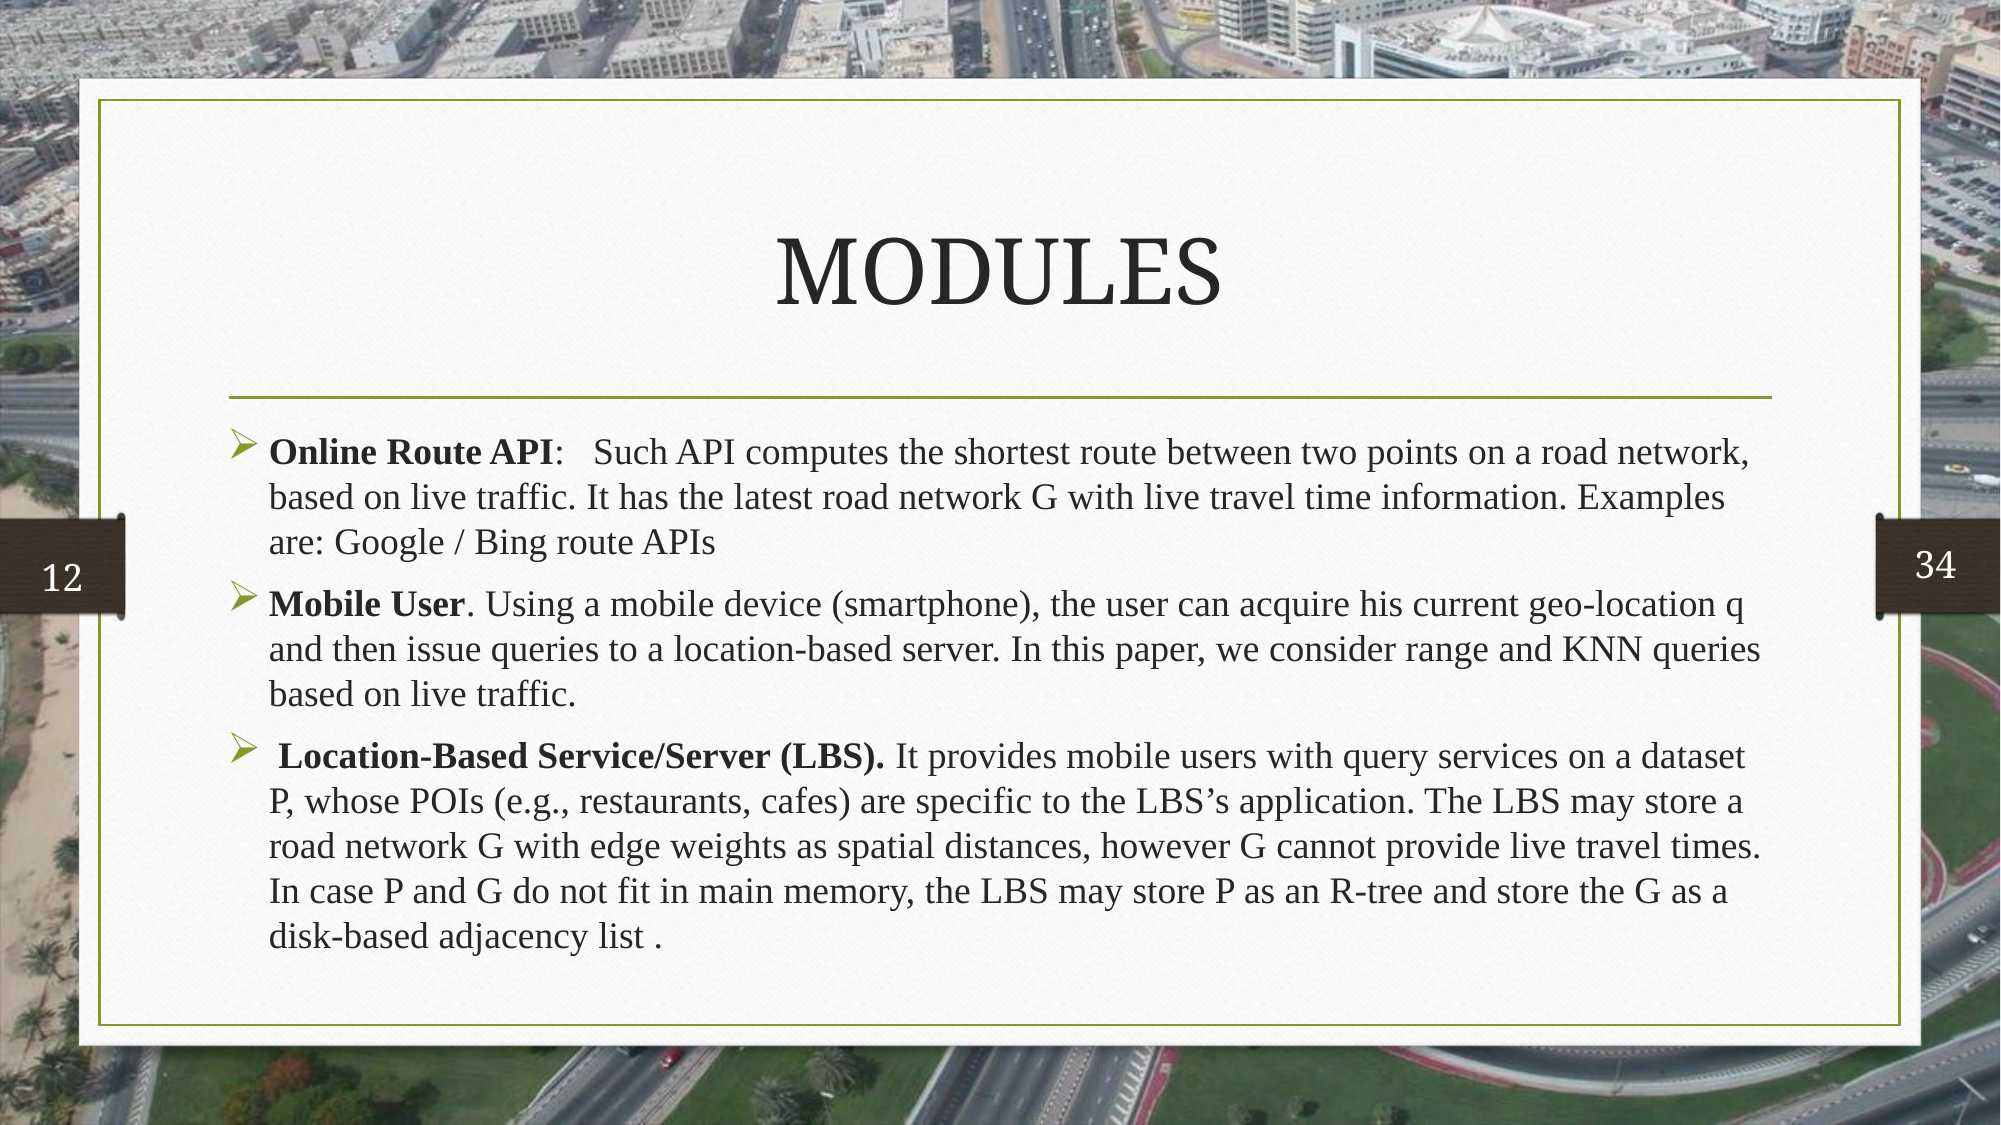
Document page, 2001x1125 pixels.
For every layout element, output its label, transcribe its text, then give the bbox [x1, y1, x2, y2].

title MODULES [212, 161, 1788, 375]
text_box 34 [1889, 533, 1972, 594]
text_box 12 [7, 546, 120, 607]
list Online Route API: Such API computes the shortest route between two points on a road network, based on live traffic. It has the latest road network G with live travel time information. Examples are: Google / Bing route APIs Mobile User. Using a mobile device (smartphone), the user can acquire his current geo-location q and then issue queries to a location-based server. In this paper, we consider range and KNN queries based on live traffic. Location-Based Service/Server (LBS). It provides mobile users with query services on a dataset P, whose POIs (e.g., restaurants, cafes) are specific to the LBS’s application. The LBS may store a road network G with edge weights as spatial distances, however G cannot provide live travel times. In case P and G do not fit in main memory, the LBS may store P as an R-tree and store the G as a disk-based adjacency list . [212, 419, 1788, 964]
picture [0, 0, 2001, 1125]
